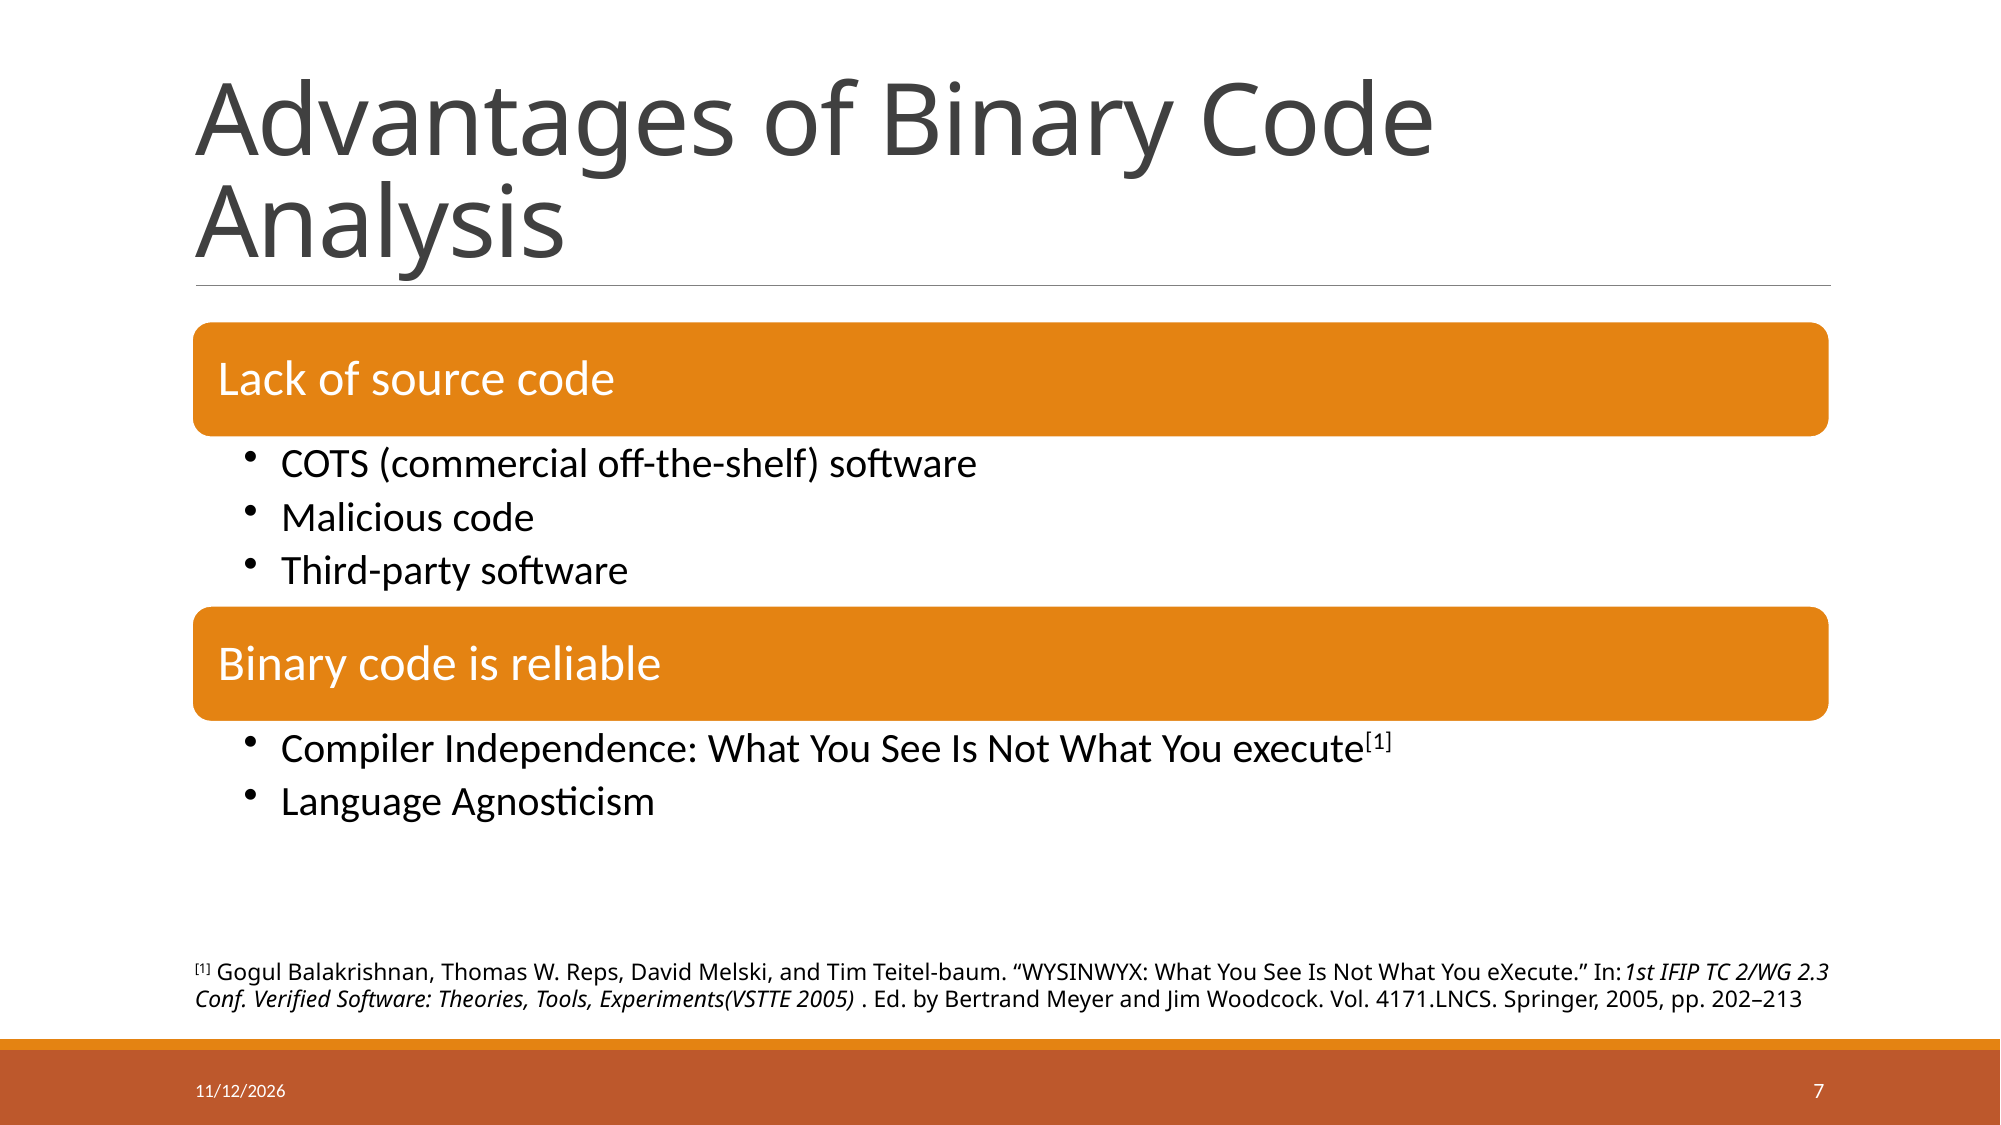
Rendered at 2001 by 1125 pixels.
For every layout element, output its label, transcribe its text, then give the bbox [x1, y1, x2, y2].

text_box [190, 317, 1831, 839]
title Advantages of Binary Code Analysis [180, 47, 1830, 285]
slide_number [180, 1059, 586, 1120]
text_box [1] Gogul Balakrishnan, Thomas W. Reps, David Melski, and Tim Teitel-baum. “WYSINWYX: What You See Is Not What You eXecute.” In:1st IFIP TC 2/WG 2.3 Conf. Veriﬁed Software: Theories, Tools, Experiments(VSTTE 2005) . Ed. by Bertrand Meyer and Jim Woodcock. Vol. 4171.LNCS. Springer, 2005, pp. 202–213 [179, 949, 1874, 1020]
slide_number 7 [1624, 1059, 1840, 1120]
